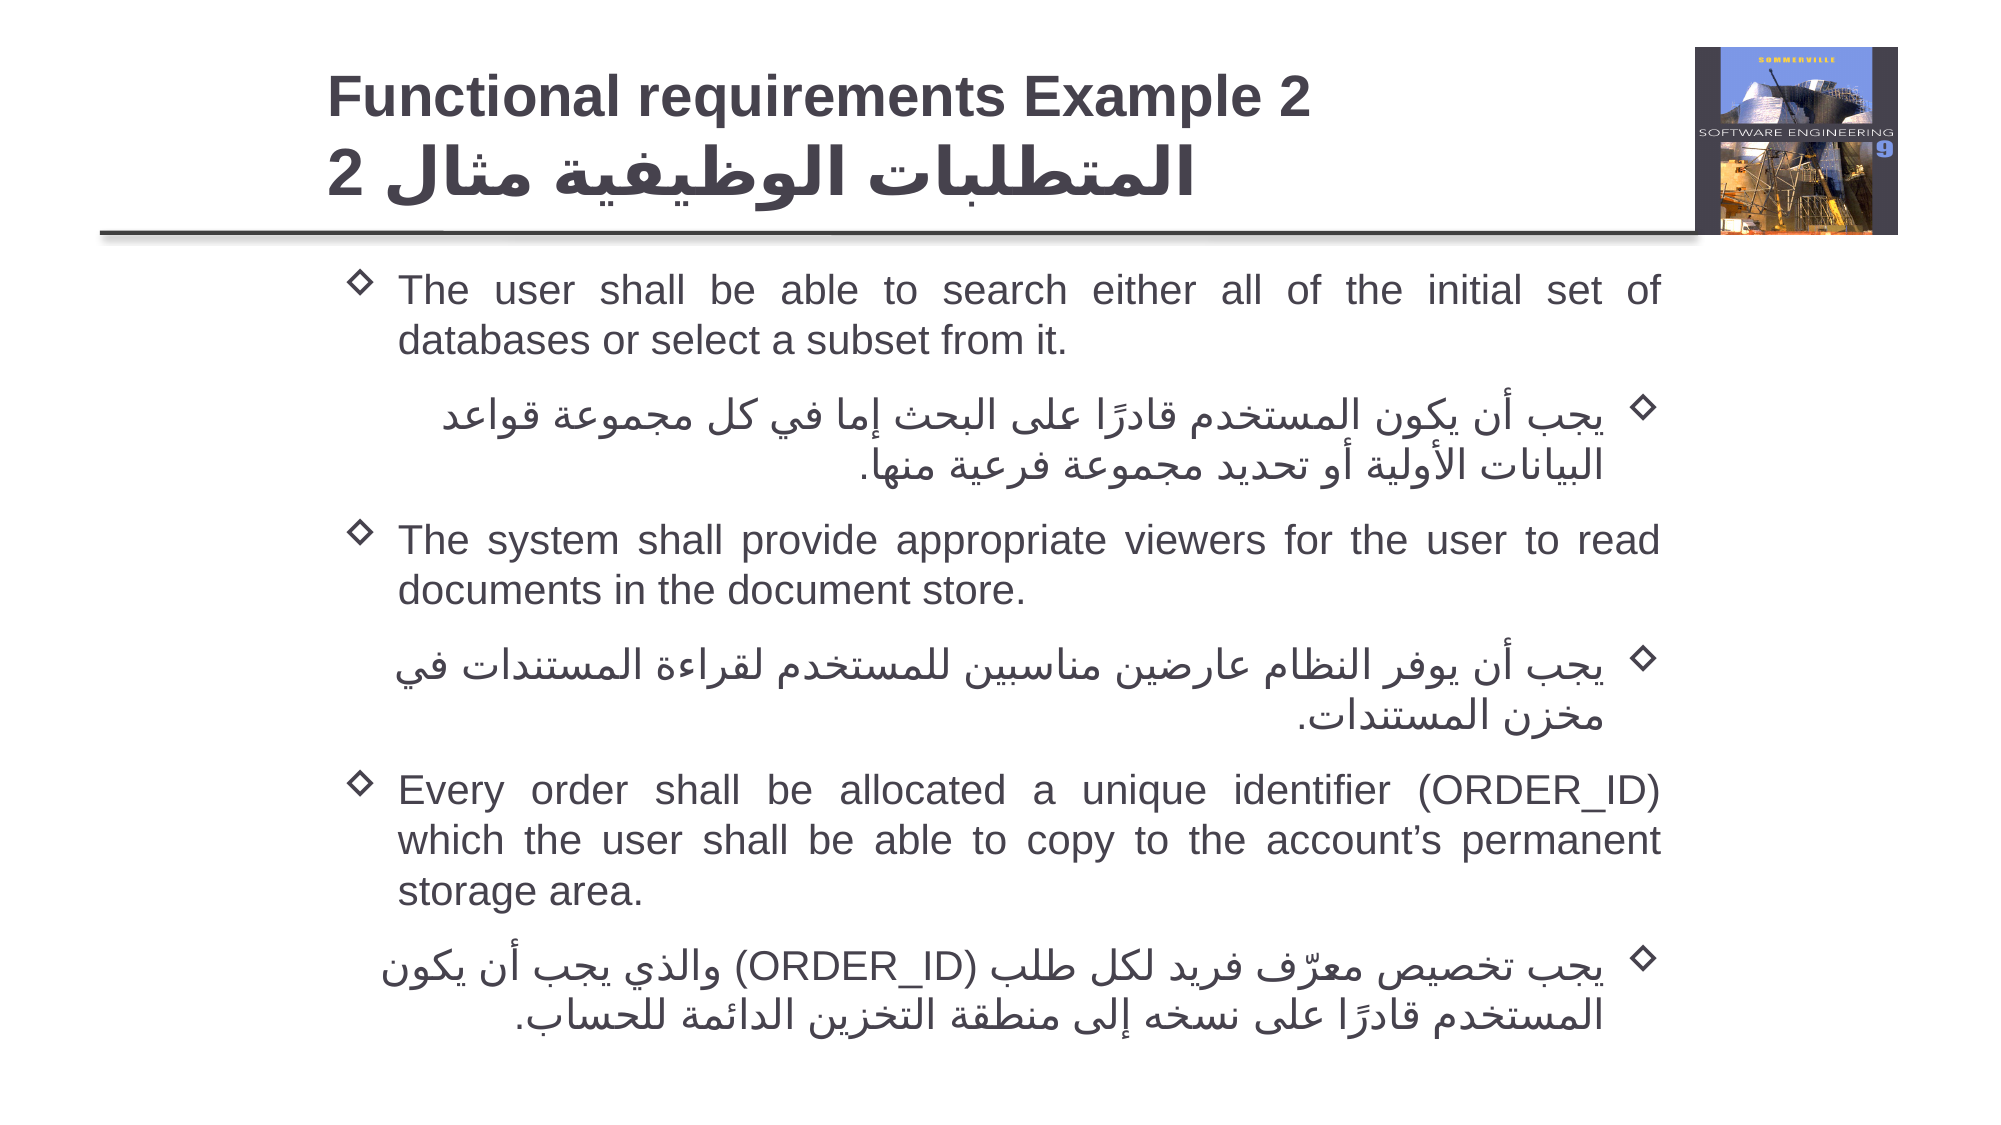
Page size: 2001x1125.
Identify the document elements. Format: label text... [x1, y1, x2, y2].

list The user shall be able to search either all of the initial set of databases or select a subset from it. يجب أن يكون المستخدم قادرًا على البحث إما في كل مجموعة قواعد البيانات الأولية أو تحديد مجموعة فرعية منها. The system shall provide appropriate viewers for the user to read documents in the document store. يجب أن يوفر النظام عارضين مناسبين للمستخدم لقراءة المستندات في مخزن المستندات. Every order shall be allocated a unique identifier (ORDER_ID) which the user shall be able to copy to the account’s permanent storage area. يجب تخصيص معرّف فريد لكل طلب (ORDER_ID) والذي يجب أن يكون المستخدم قادرًا على نسخه إلى منطقة التخزين الدائمة للحساب. [326, 255, 1677, 893]
title Functional requirements Example 2 المتطلبات الوظيفية مثال 2 [312, 42, 1663, 225]
picture [1695, 47, 1898, 235]
